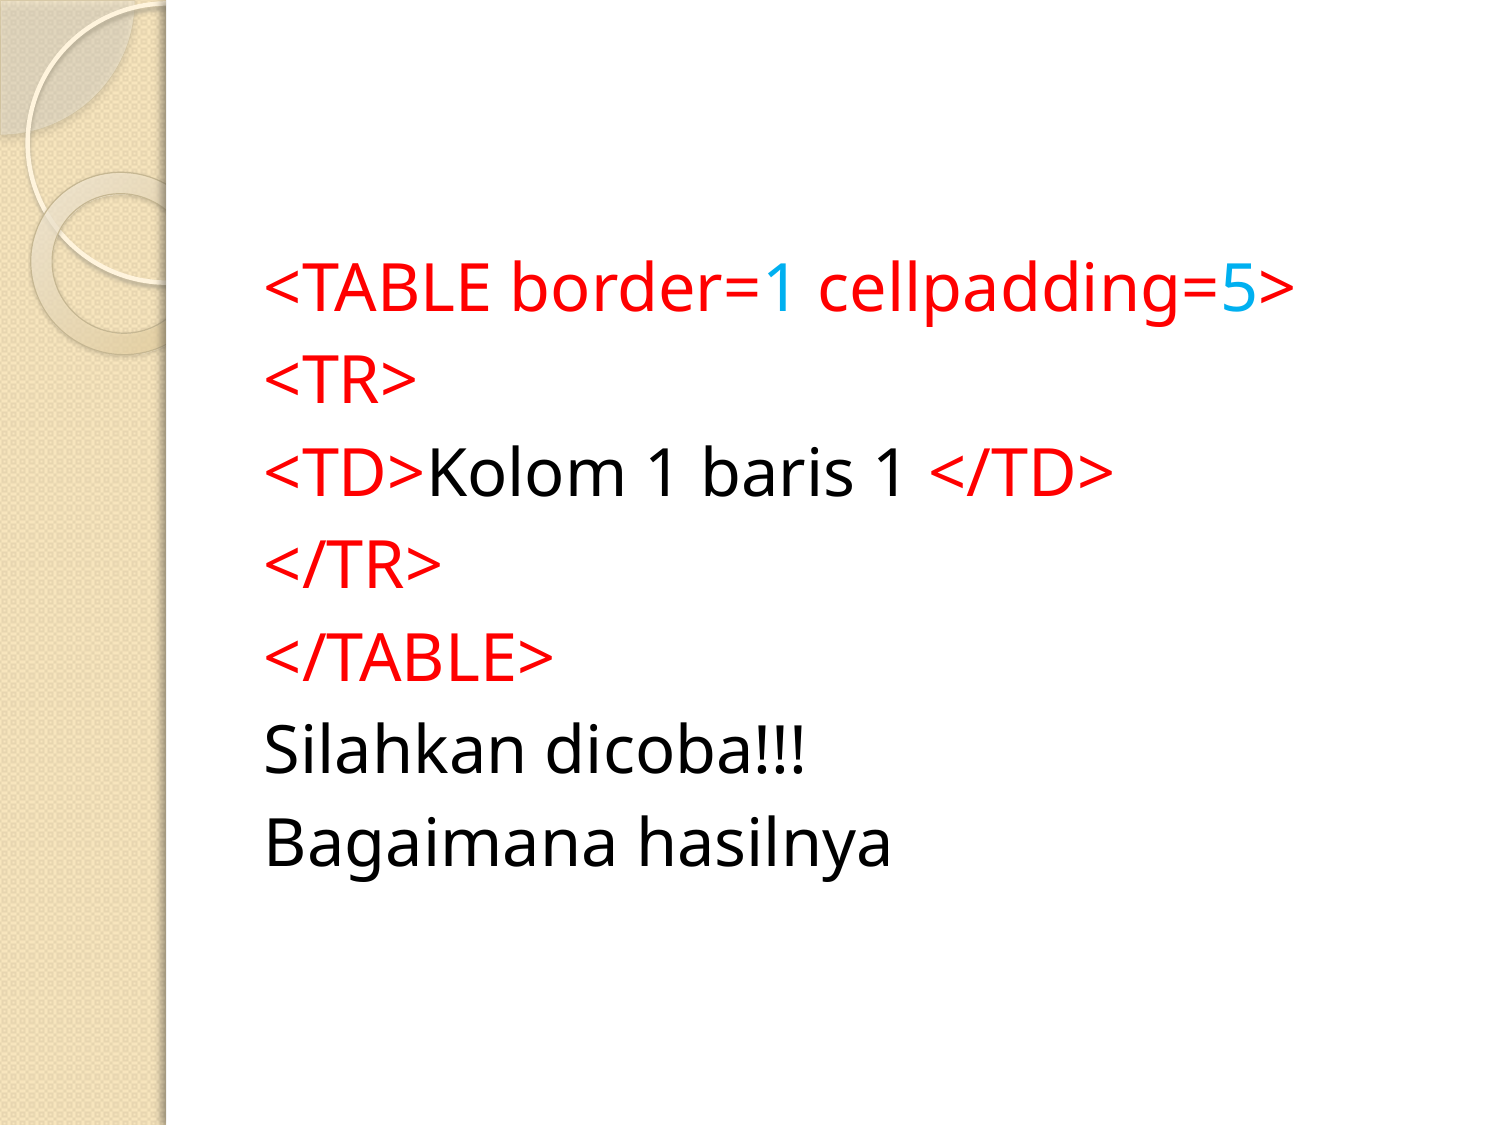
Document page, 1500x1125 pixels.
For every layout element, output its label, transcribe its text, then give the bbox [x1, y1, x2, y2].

list <TABLE border=1 cellpadding=5> <TR> <TD>Kolom 1 baris 1 </TD> </TR> </TABLE> Silahkan dicoba!!! Bagaimana hasilnya [235, 237, 1466, 1025]
